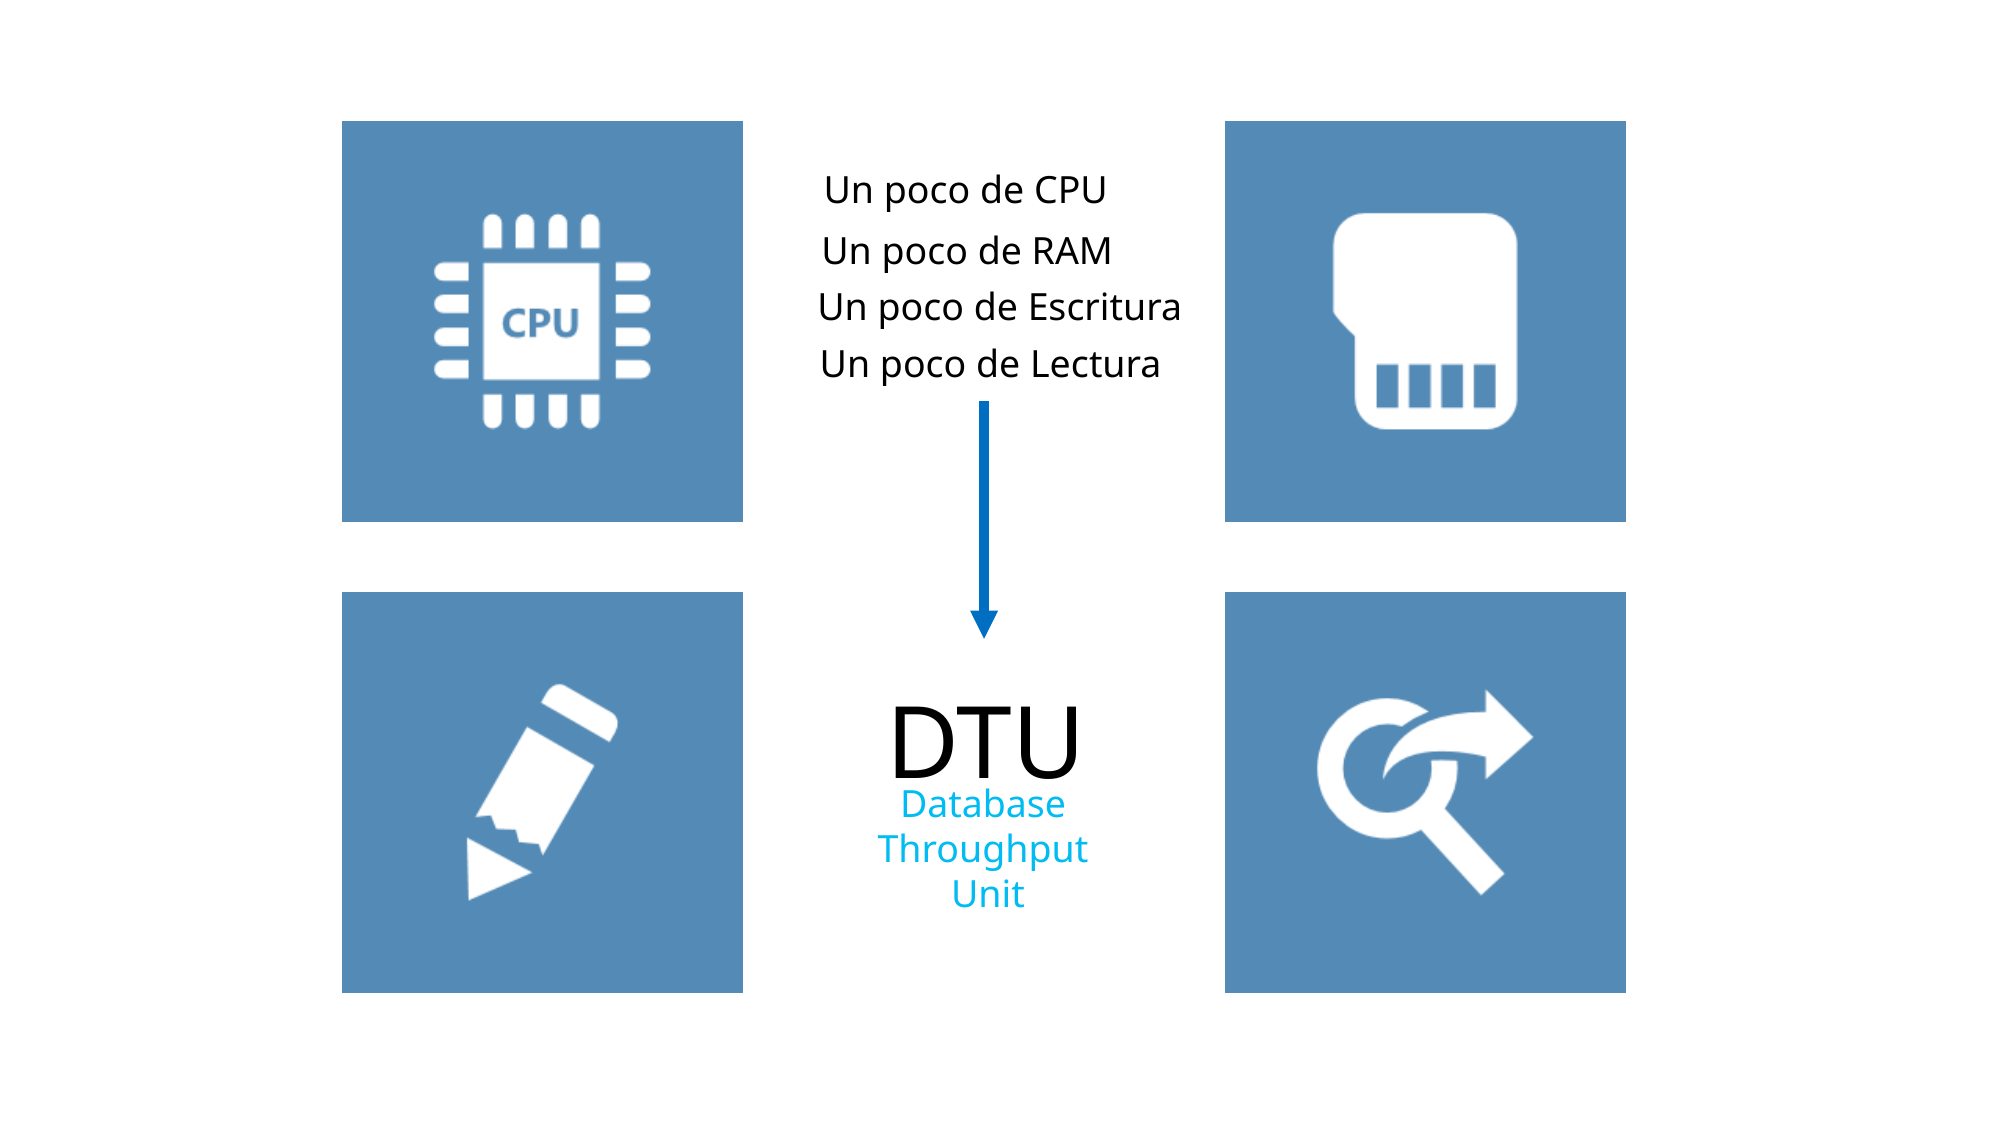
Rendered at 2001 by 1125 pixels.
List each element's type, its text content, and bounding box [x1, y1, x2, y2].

text_box Un poco de Lectura [804, 332, 1177, 392]
picture [342, 592, 743, 993]
picture [1225, 592, 1626, 993]
text_box DTU [872, 670, 1101, 772]
text_box Un poco de RAM [806, 219, 1129, 275]
text_box Database Throughput Unit [862, 772, 1113, 923]
text_box Un poco de CPU [808, 158, 1123, 219]
text_box Un poco de Escritura [802, 275, 1198, 336]
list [342, 121, 743, 523]
picture [1225, 121, 1626, 523]
